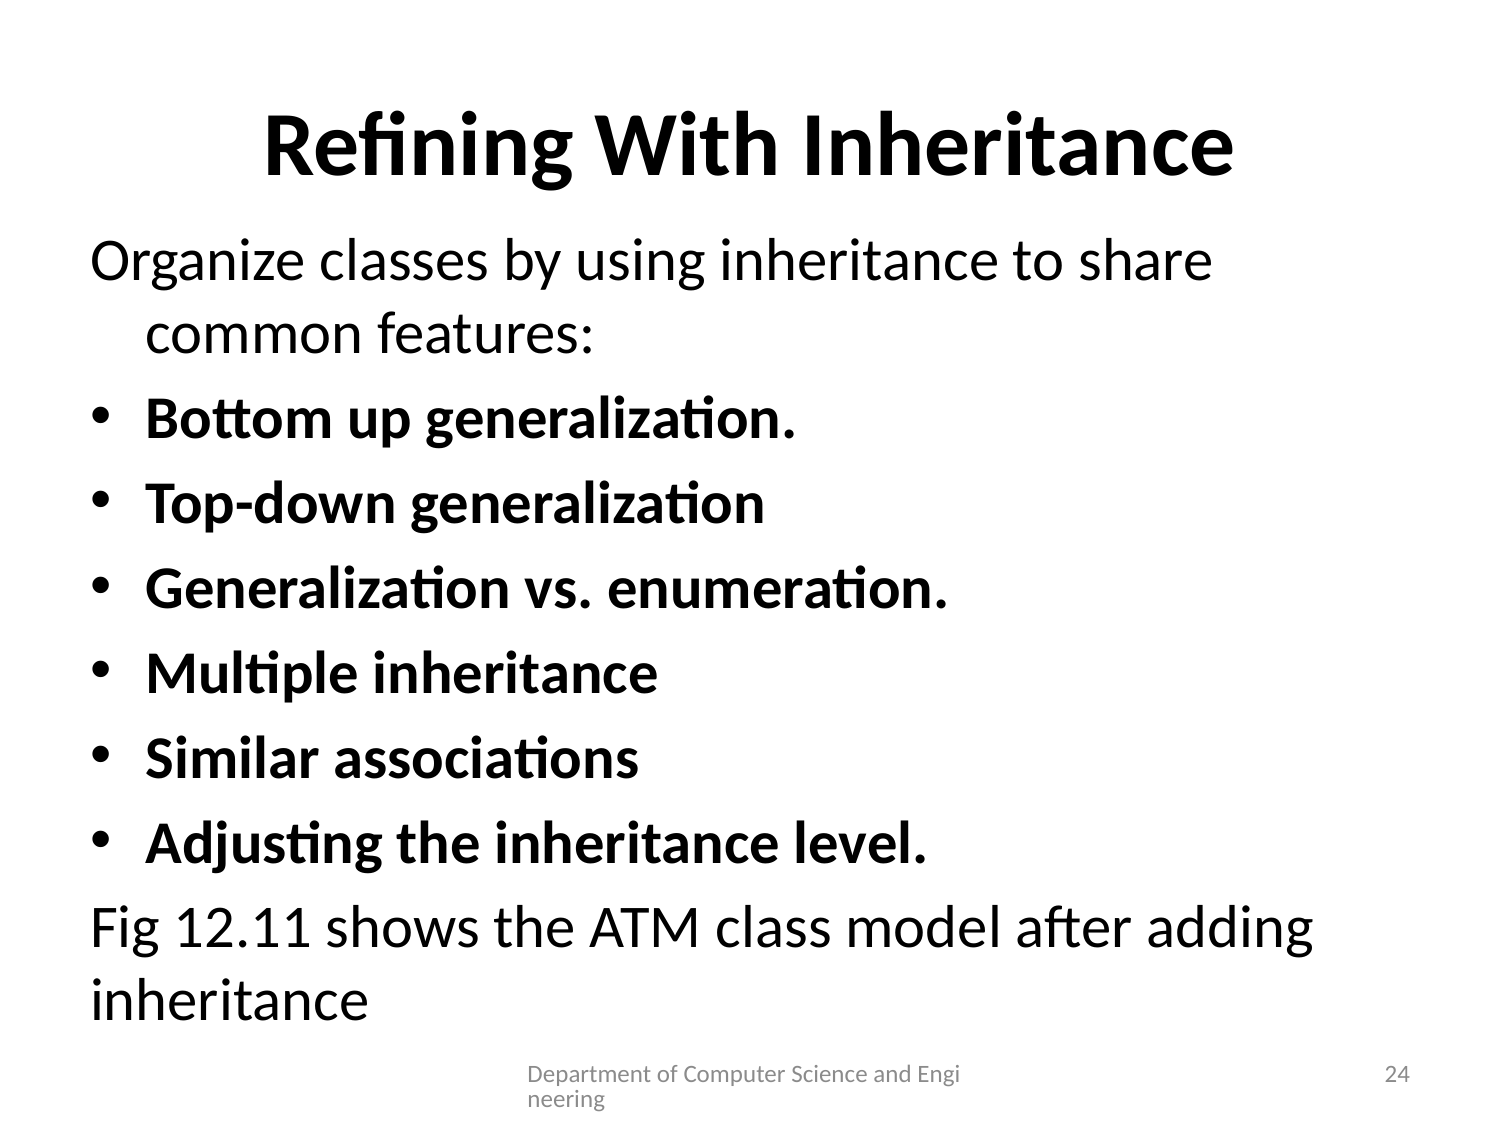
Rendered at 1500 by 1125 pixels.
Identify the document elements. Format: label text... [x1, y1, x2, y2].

list Organize classes by using inheritance to share common features: Bottom up generalization. Top-down generalization Generalization vs. enumeration. Multiple inheritance Similar associations Adjusting the inheritance level. Fig 12.11 shows the ATM class model after adding inheritance [75, 212, 1425, 1043]
title Refining With Inheritance [75, 45, 1425, 212]
slide_number 24 [1074, 1042, 1425, 1103]
footer Department of Computer Science and Engineering [512, 1042, 988, 1103]
